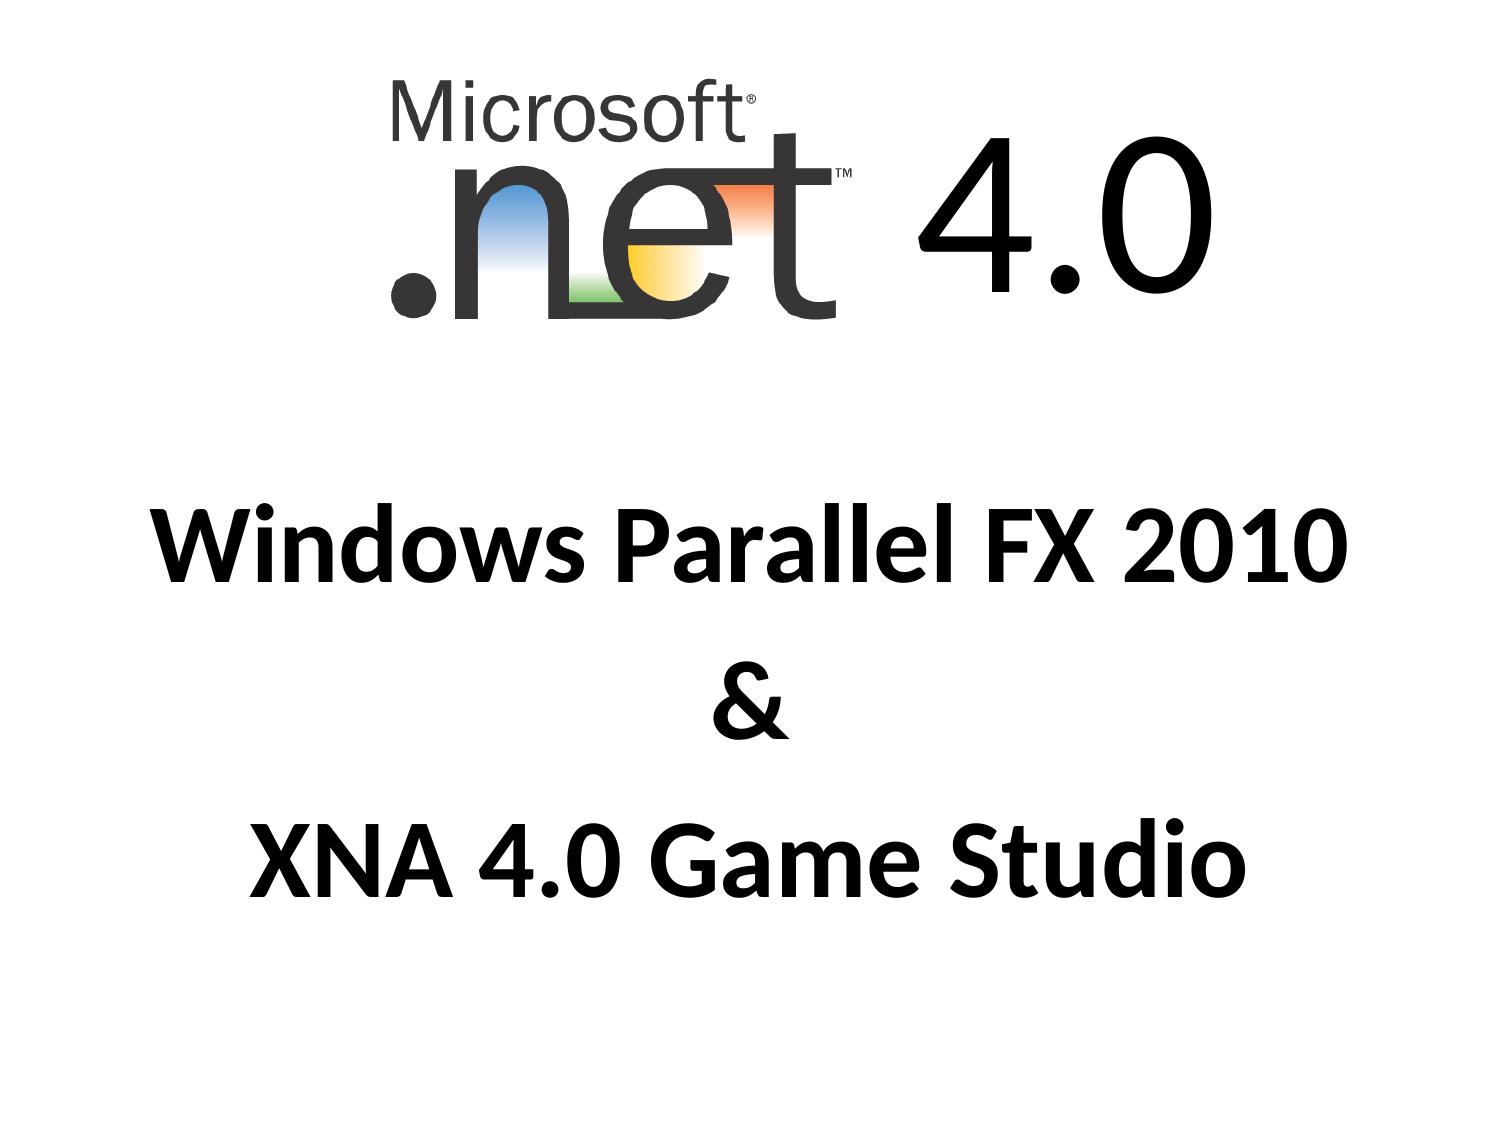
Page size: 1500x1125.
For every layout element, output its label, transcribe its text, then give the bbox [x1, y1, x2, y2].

list Windows Parallel FX 2010 & XNA 4.0 Game Studio [0, 461, 1500, 1075]
picture [329, 20, 896, 363]
text_box 4.0 [900, 45, 1313, 348]
